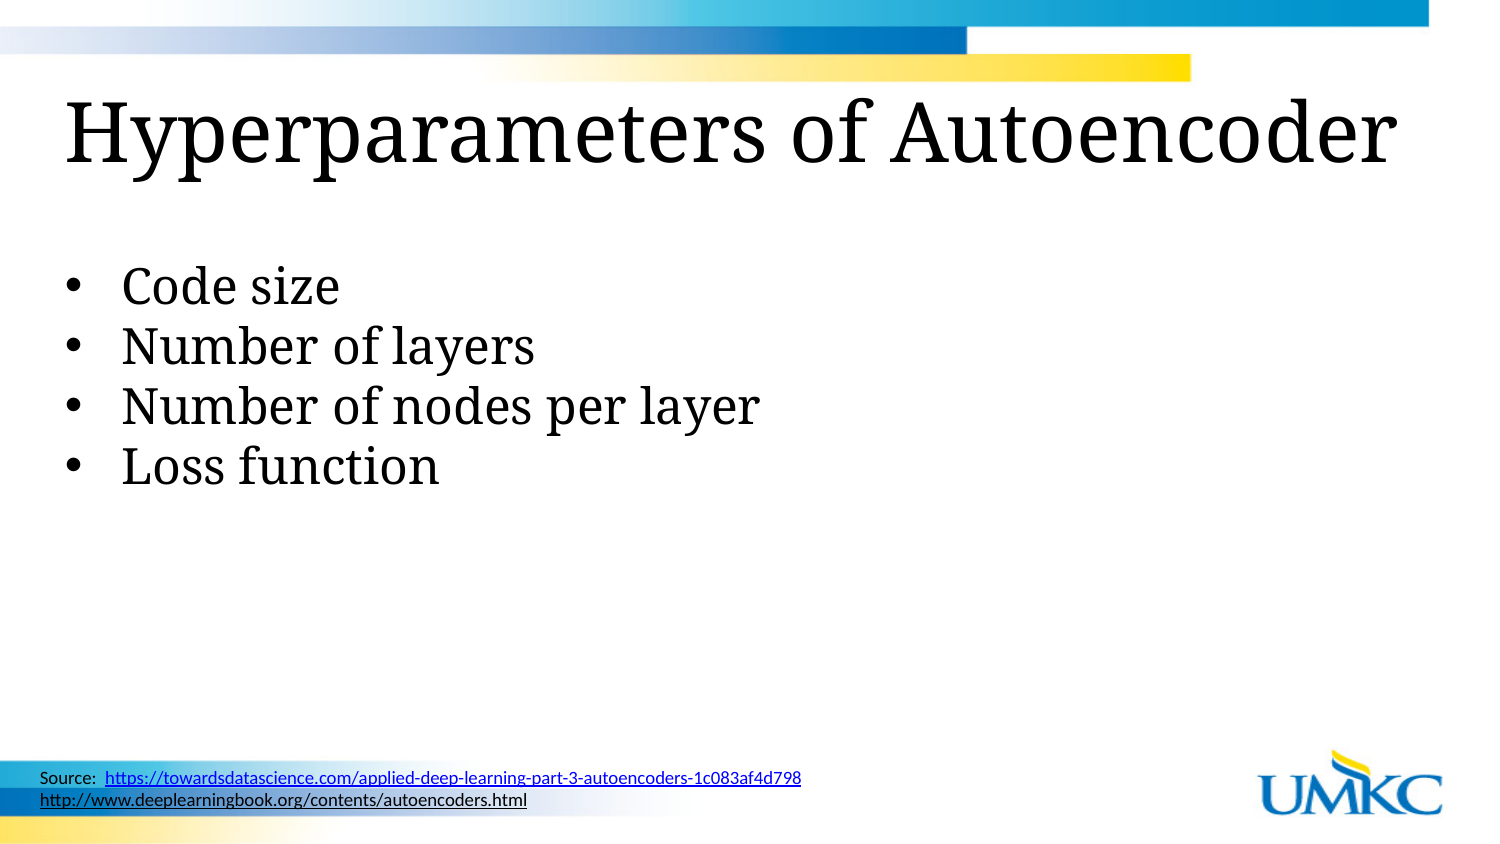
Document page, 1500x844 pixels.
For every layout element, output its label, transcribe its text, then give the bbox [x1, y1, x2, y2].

text_box Code size Number of layers Number of nodes per layer Loss function [49, 246, 1250, 502]
text_box Hyperparameters of Autoencoder [49, 71, 1463, 187]
picture [0, 0, 1500, 844]
footer Source: https://towardsdatascience.com/applied-deep-learning-part-3-autoencoders-1c083af4d798 http://www.deeplearningbook.org/contents/autoencoders.html [24, 766, 875, 810]
